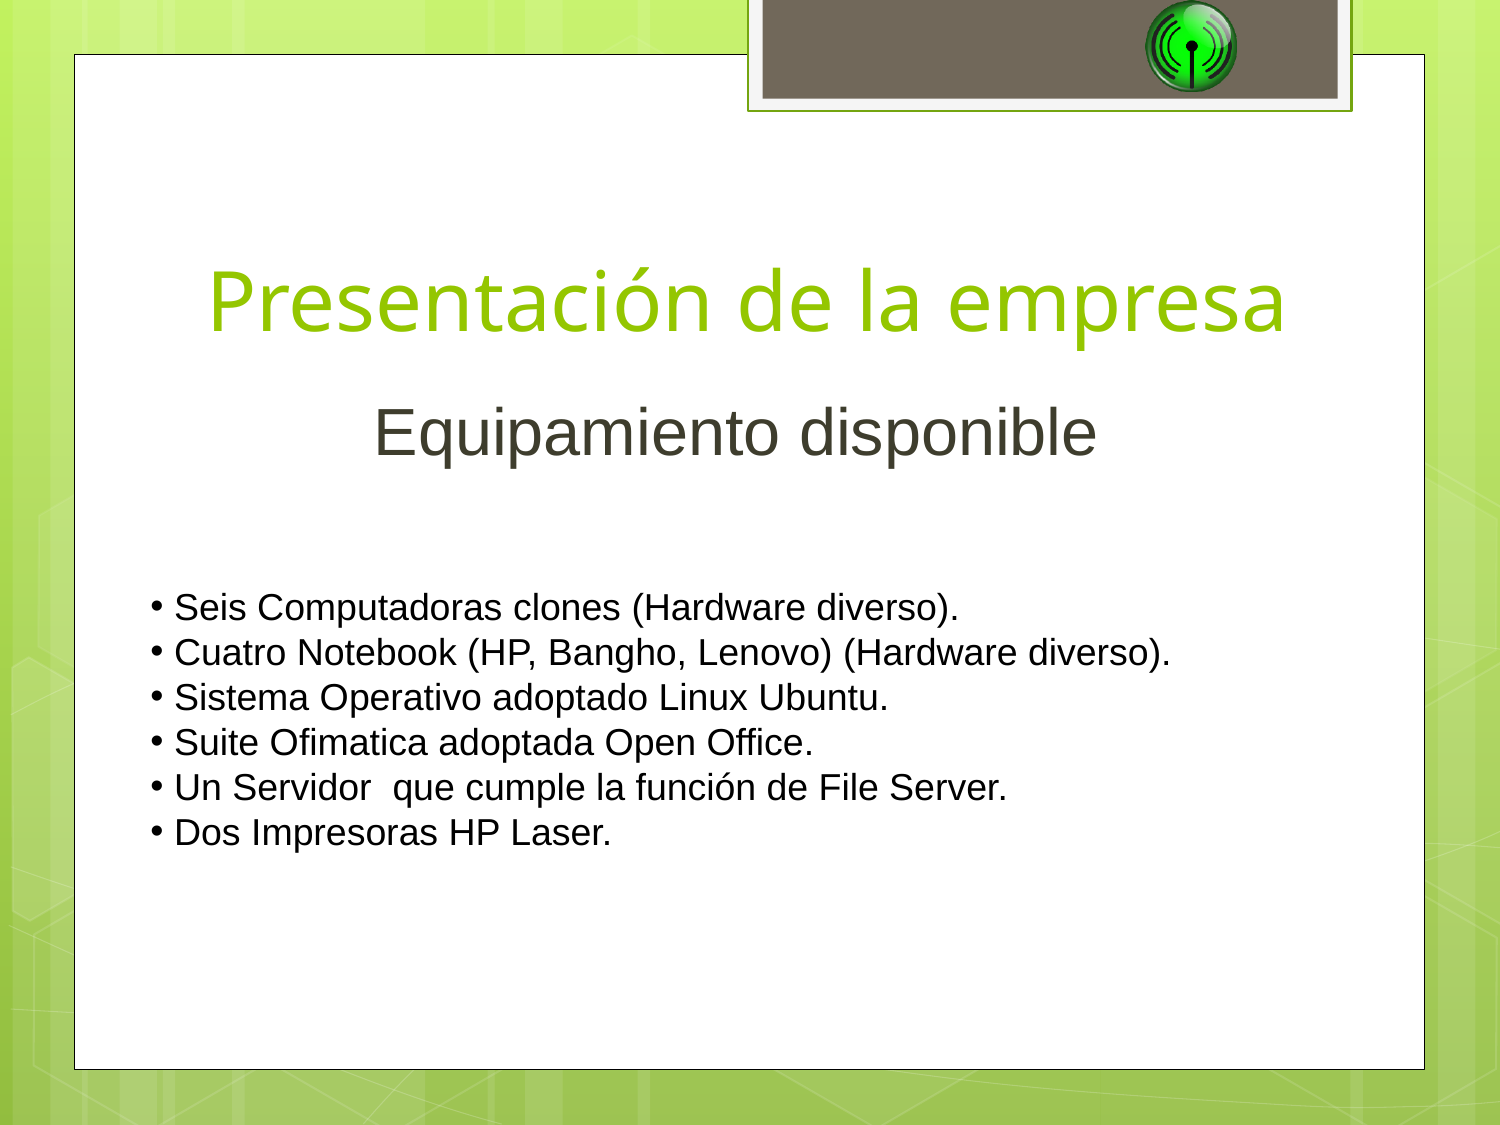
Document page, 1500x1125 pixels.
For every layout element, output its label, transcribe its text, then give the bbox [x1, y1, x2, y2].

picture [1145, 0, 1237, 92]
title Presentación de la empresa [171, 168, 1324, 357]
text_box Seis Computadoras clones (Hardware diverso). Cuatro Notebook (HP, Bangho, Lenovo) (Hardware diverso). Sistema Operativo adoptado Linux Ubuntu. Suite Ofimatica adoptada Open Office. Un Servidor que cumple la función de File Server. Dos Impresoras HP Laser. [135, 575, 1388, 861]
list Equipamiento disponible [171, 381, 1283, 504]
